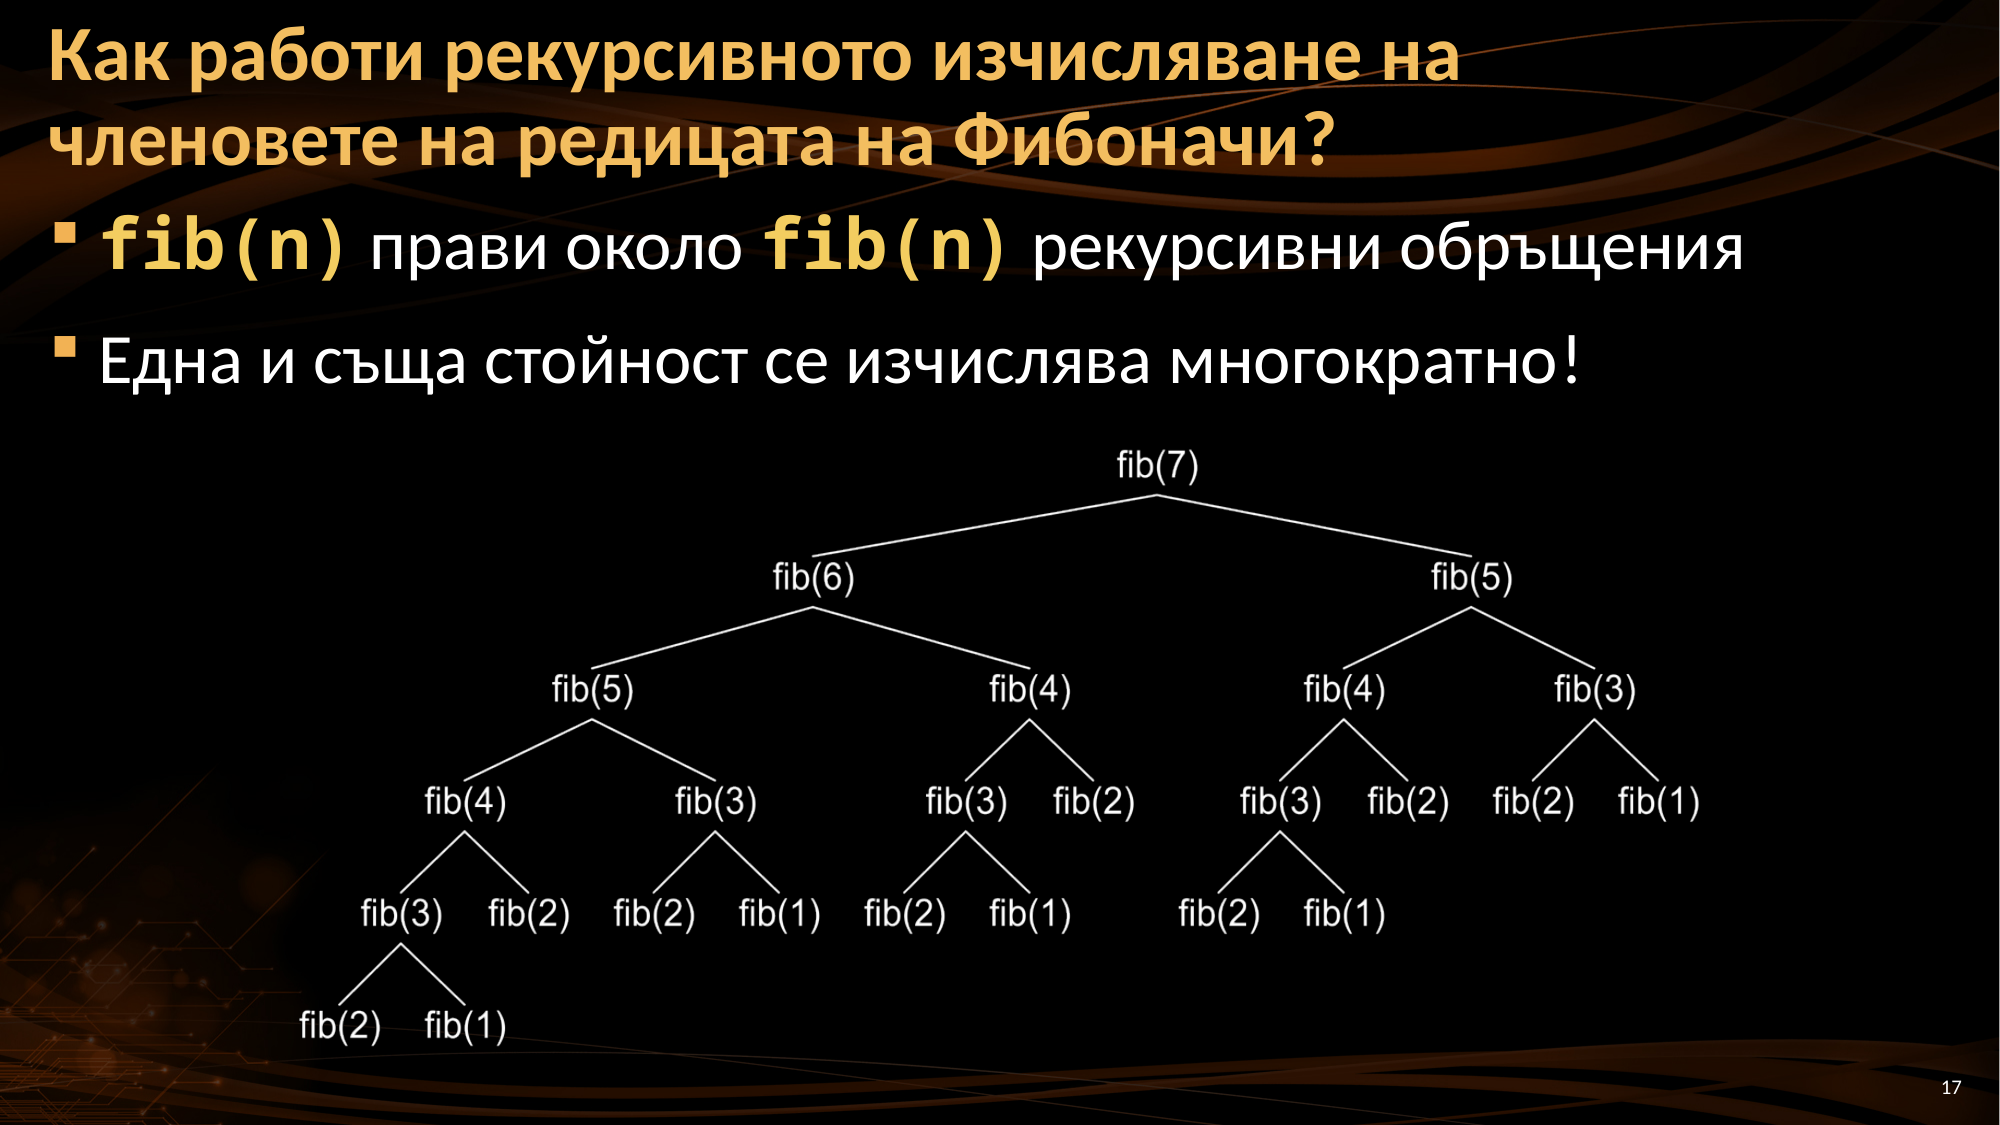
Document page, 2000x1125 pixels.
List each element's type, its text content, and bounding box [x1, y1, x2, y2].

picture [0, 0, 2000, 1125]
list fib(n) прави около fib(n) рекурсивни обръщения Една и съща стойност се изчислява многократно! [31, 188, 1968, 1103]
title Как работи рекурсивното изчисляване на членовете на редицата на Фибоначи? [30, 6, 1602, 189]
